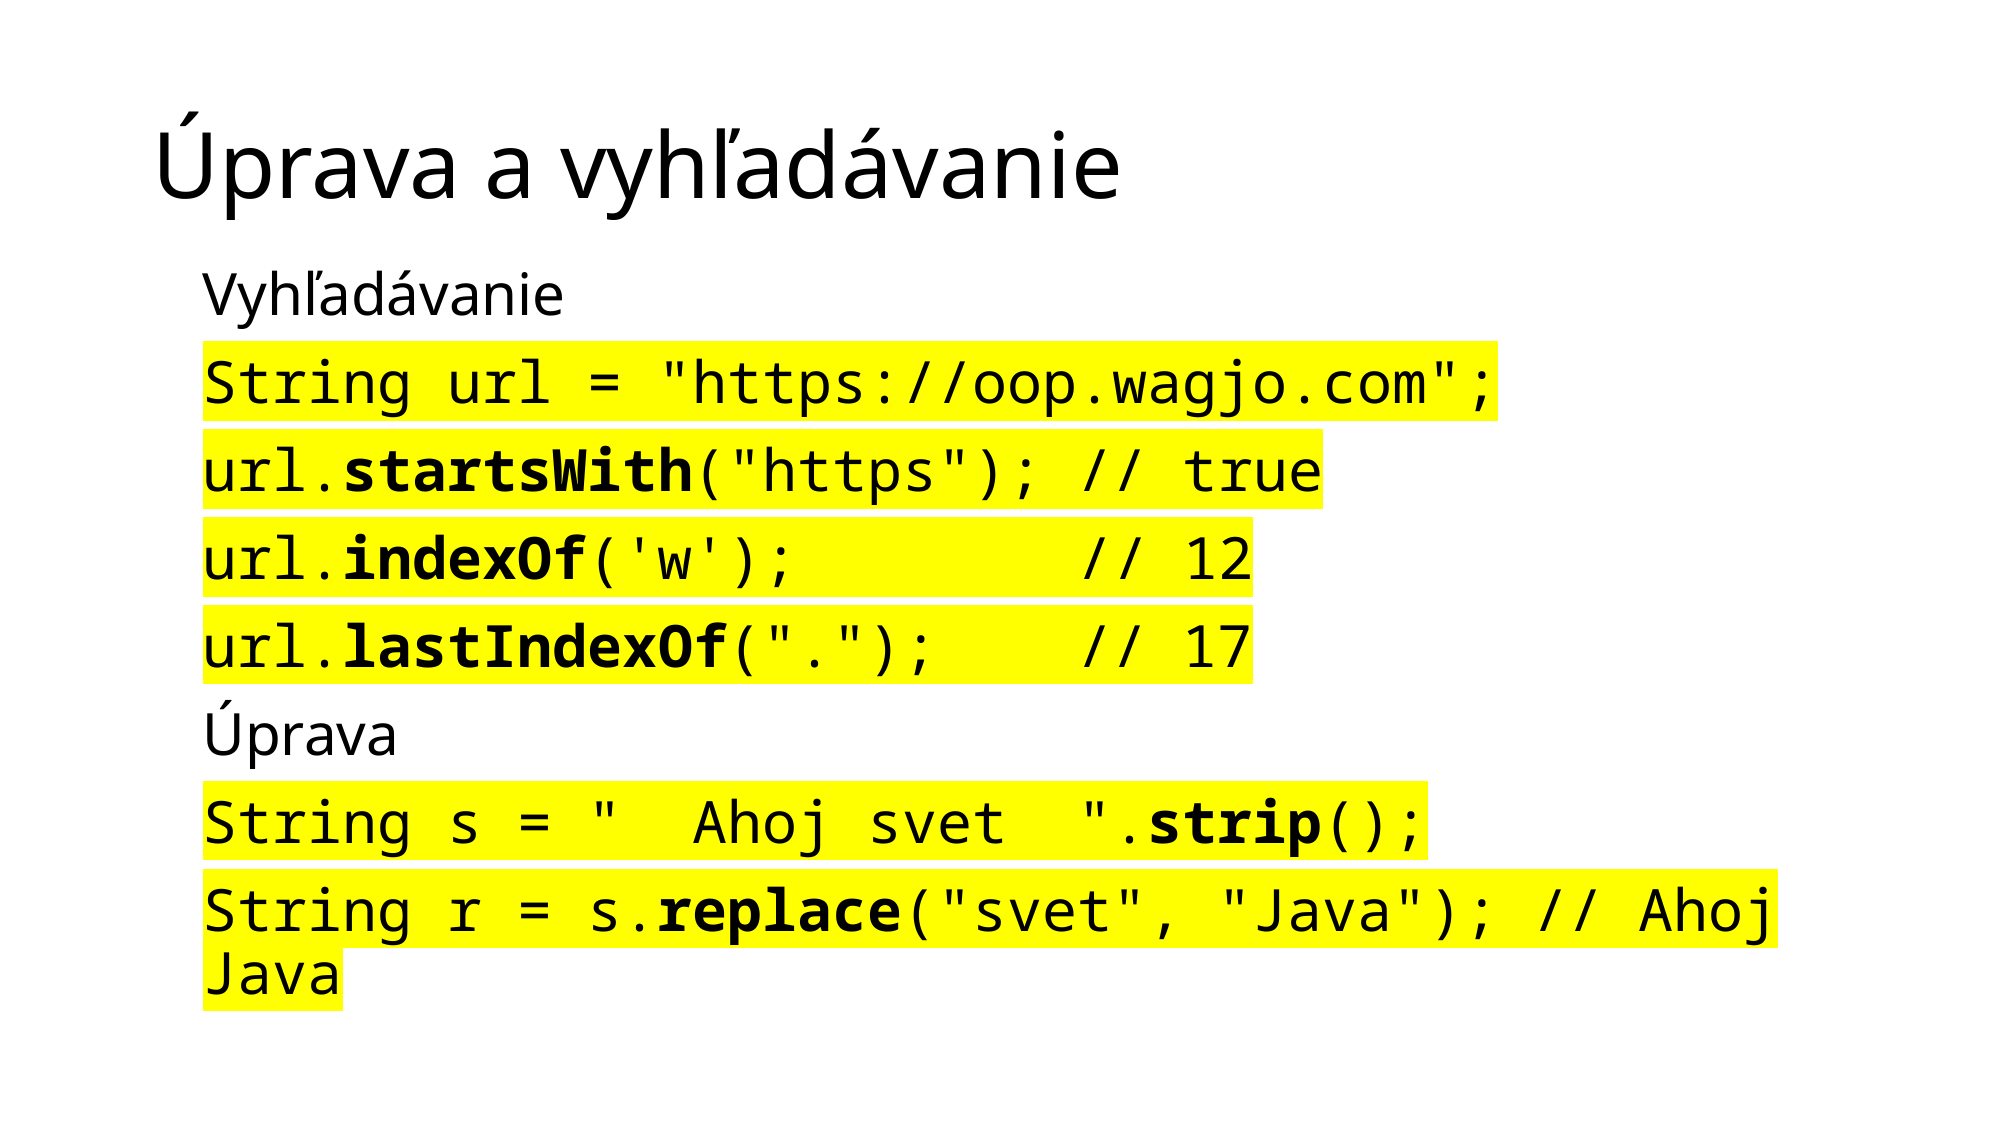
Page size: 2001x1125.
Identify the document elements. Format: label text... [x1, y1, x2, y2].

list Vyhľadávanie String url = "https://oop.wagjo.com"; url.startsWith("https"); // true url.indexOf('w'); // 12 url.lastIndexOf("."); // 17 Úprava String s = " Ahoj svet ".strip(); String r = s.replace("svet", "Java"); // Ahoj Java [187, 257, 1943, 1034]
title Úprava a vyhľadávanie [137, 59, 1863, 278]
